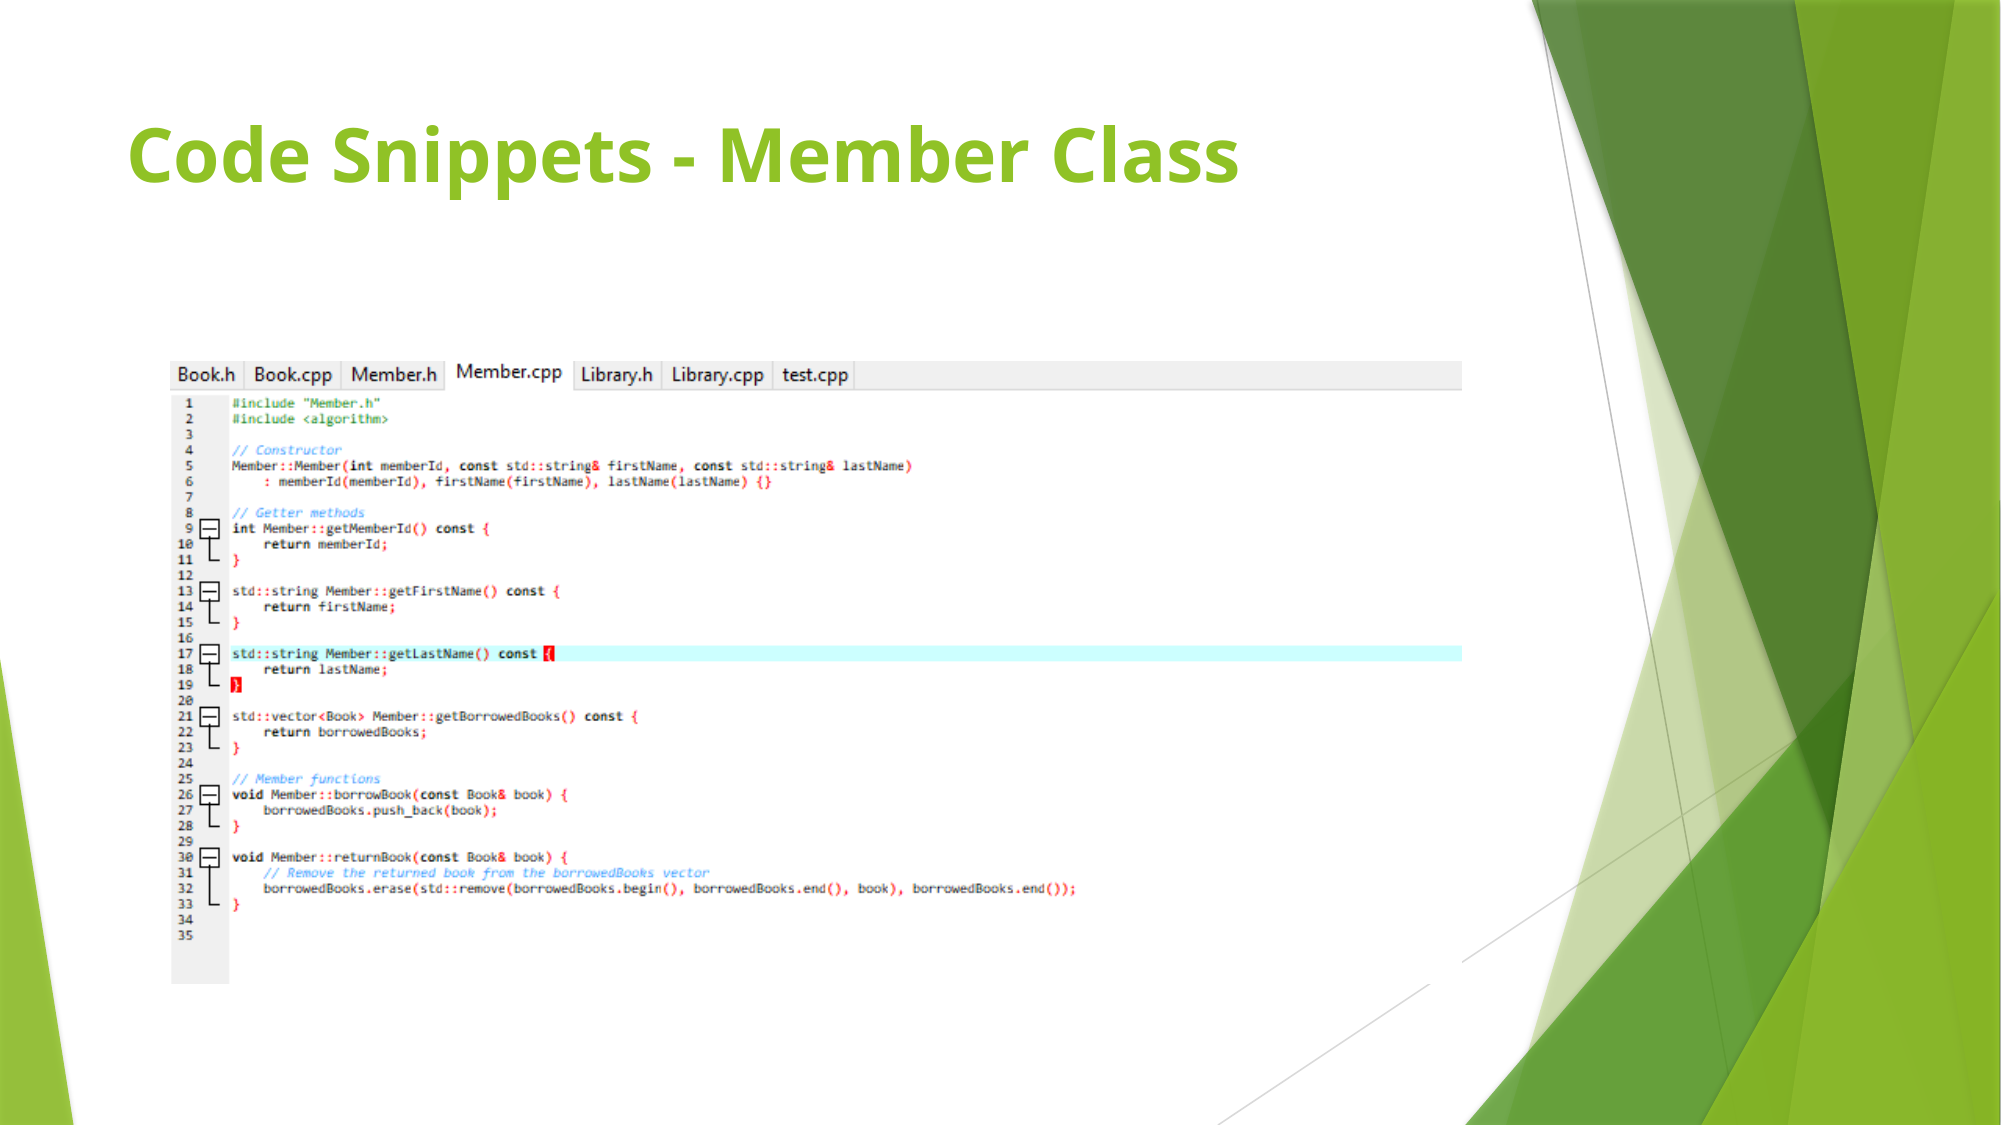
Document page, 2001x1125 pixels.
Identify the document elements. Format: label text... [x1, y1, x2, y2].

title Code Snippets - Member Class [111, 99, 1522, 317]
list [170, 361, 1463, 985]
